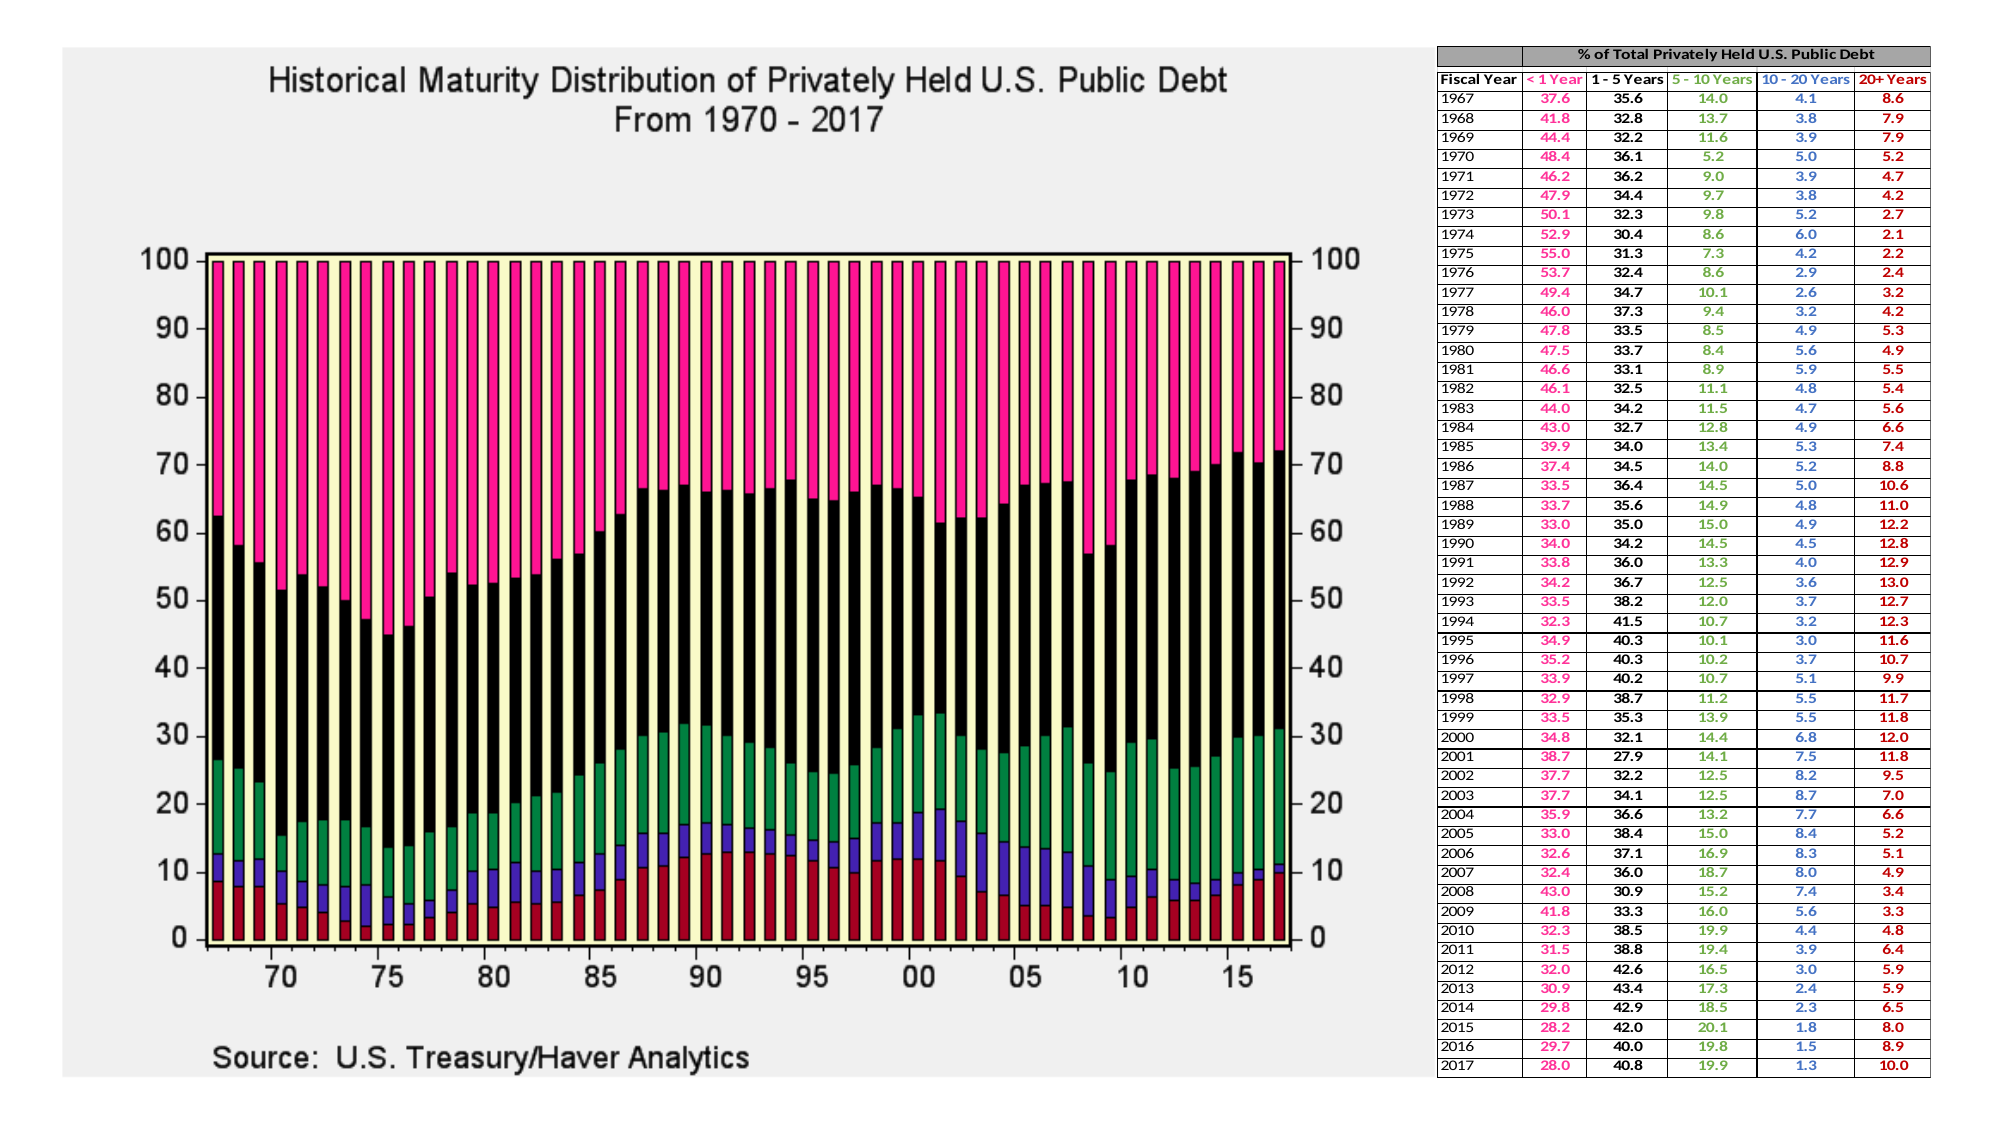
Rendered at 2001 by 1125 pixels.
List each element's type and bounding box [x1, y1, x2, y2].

picture [61, 46, 1932, 1079]
